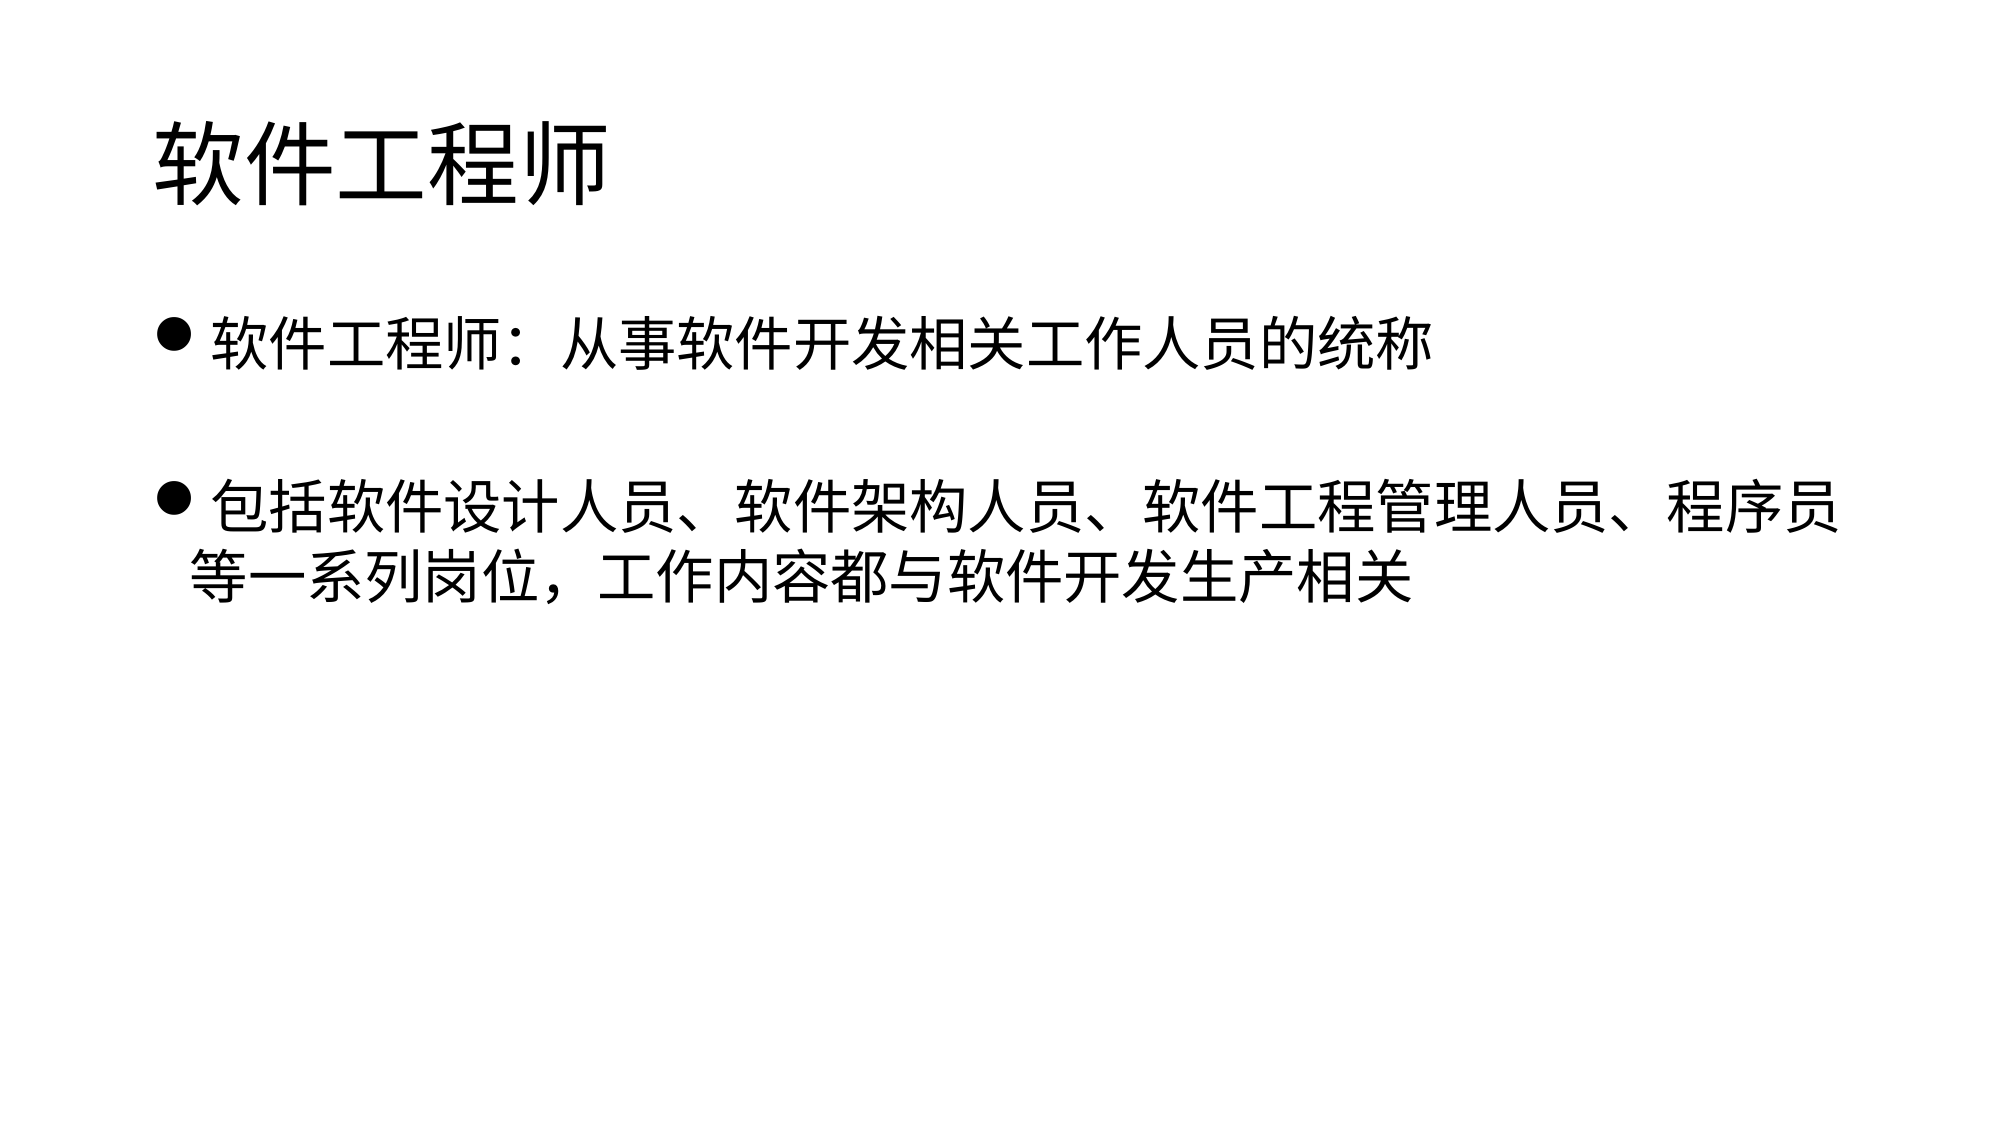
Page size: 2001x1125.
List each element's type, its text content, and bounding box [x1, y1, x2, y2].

title 软件工程师 [137, 59, 1863, 278]
list 软件工程师：从事软件开发相关工作人员的统称 包括软件设计人员、软件架构人员、软件工程管理人员、程序员等一系列岗位，工作内容都与软件开发生产相关 [137, 299, 1863, 1014]
